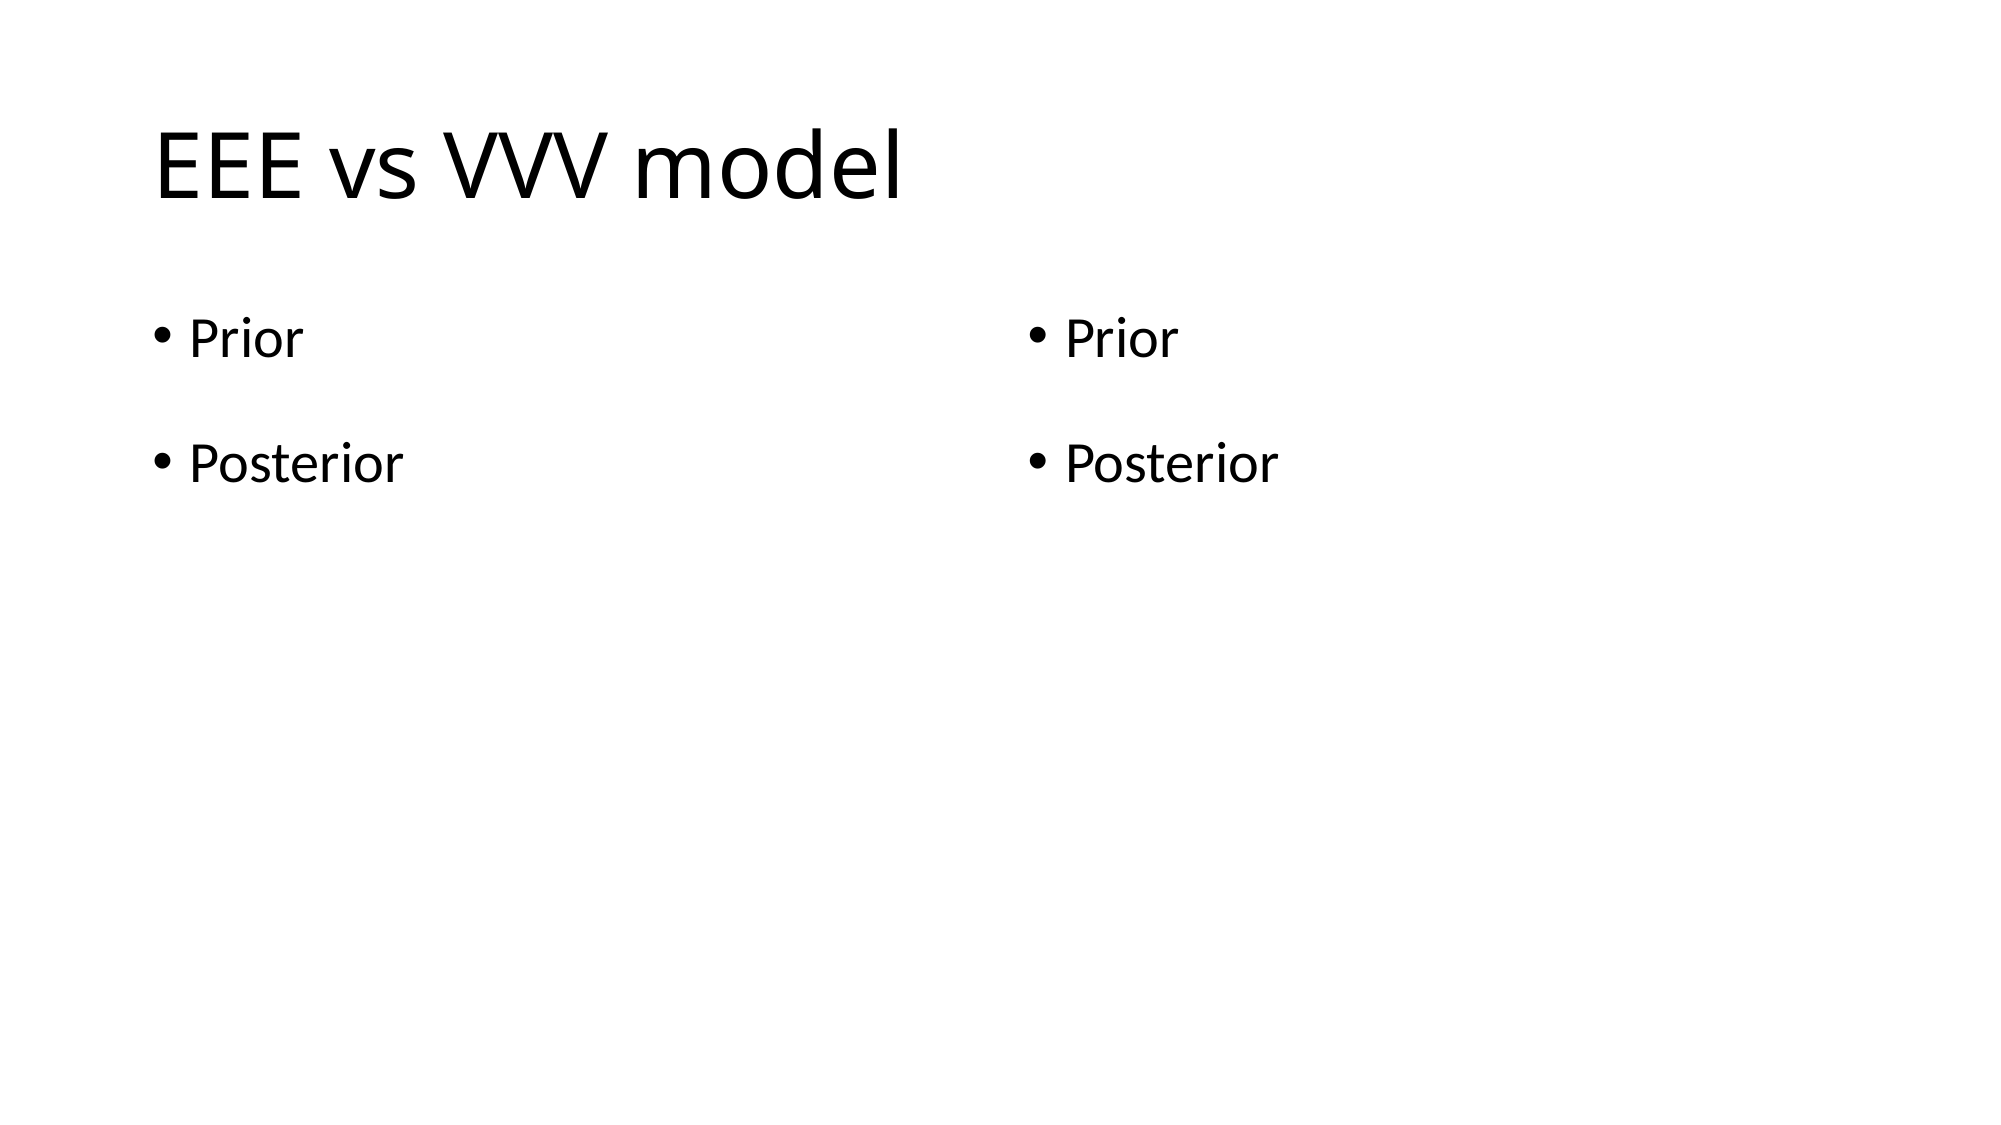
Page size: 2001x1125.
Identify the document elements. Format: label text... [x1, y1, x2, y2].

title EEE vs VVV model [137, 59, 1863, 278]
